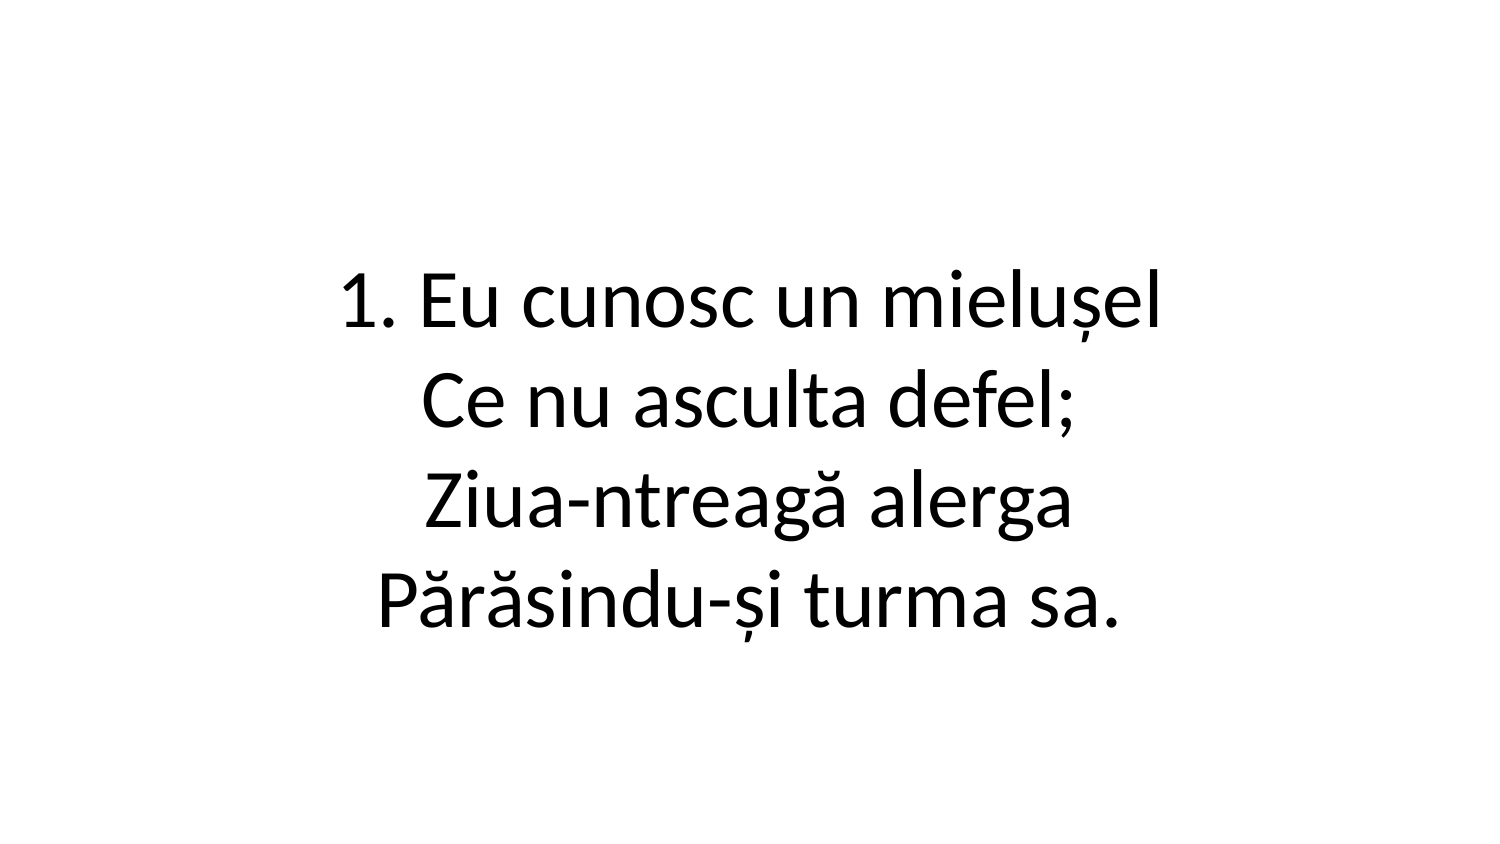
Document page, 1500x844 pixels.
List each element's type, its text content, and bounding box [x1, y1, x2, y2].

text_box 1. Eu cunosc un mielușel Ce nu asculta defel; Ziua-ntreagă alerga Părăsindu-și turma sa. [321, 192, 1179, 652]
